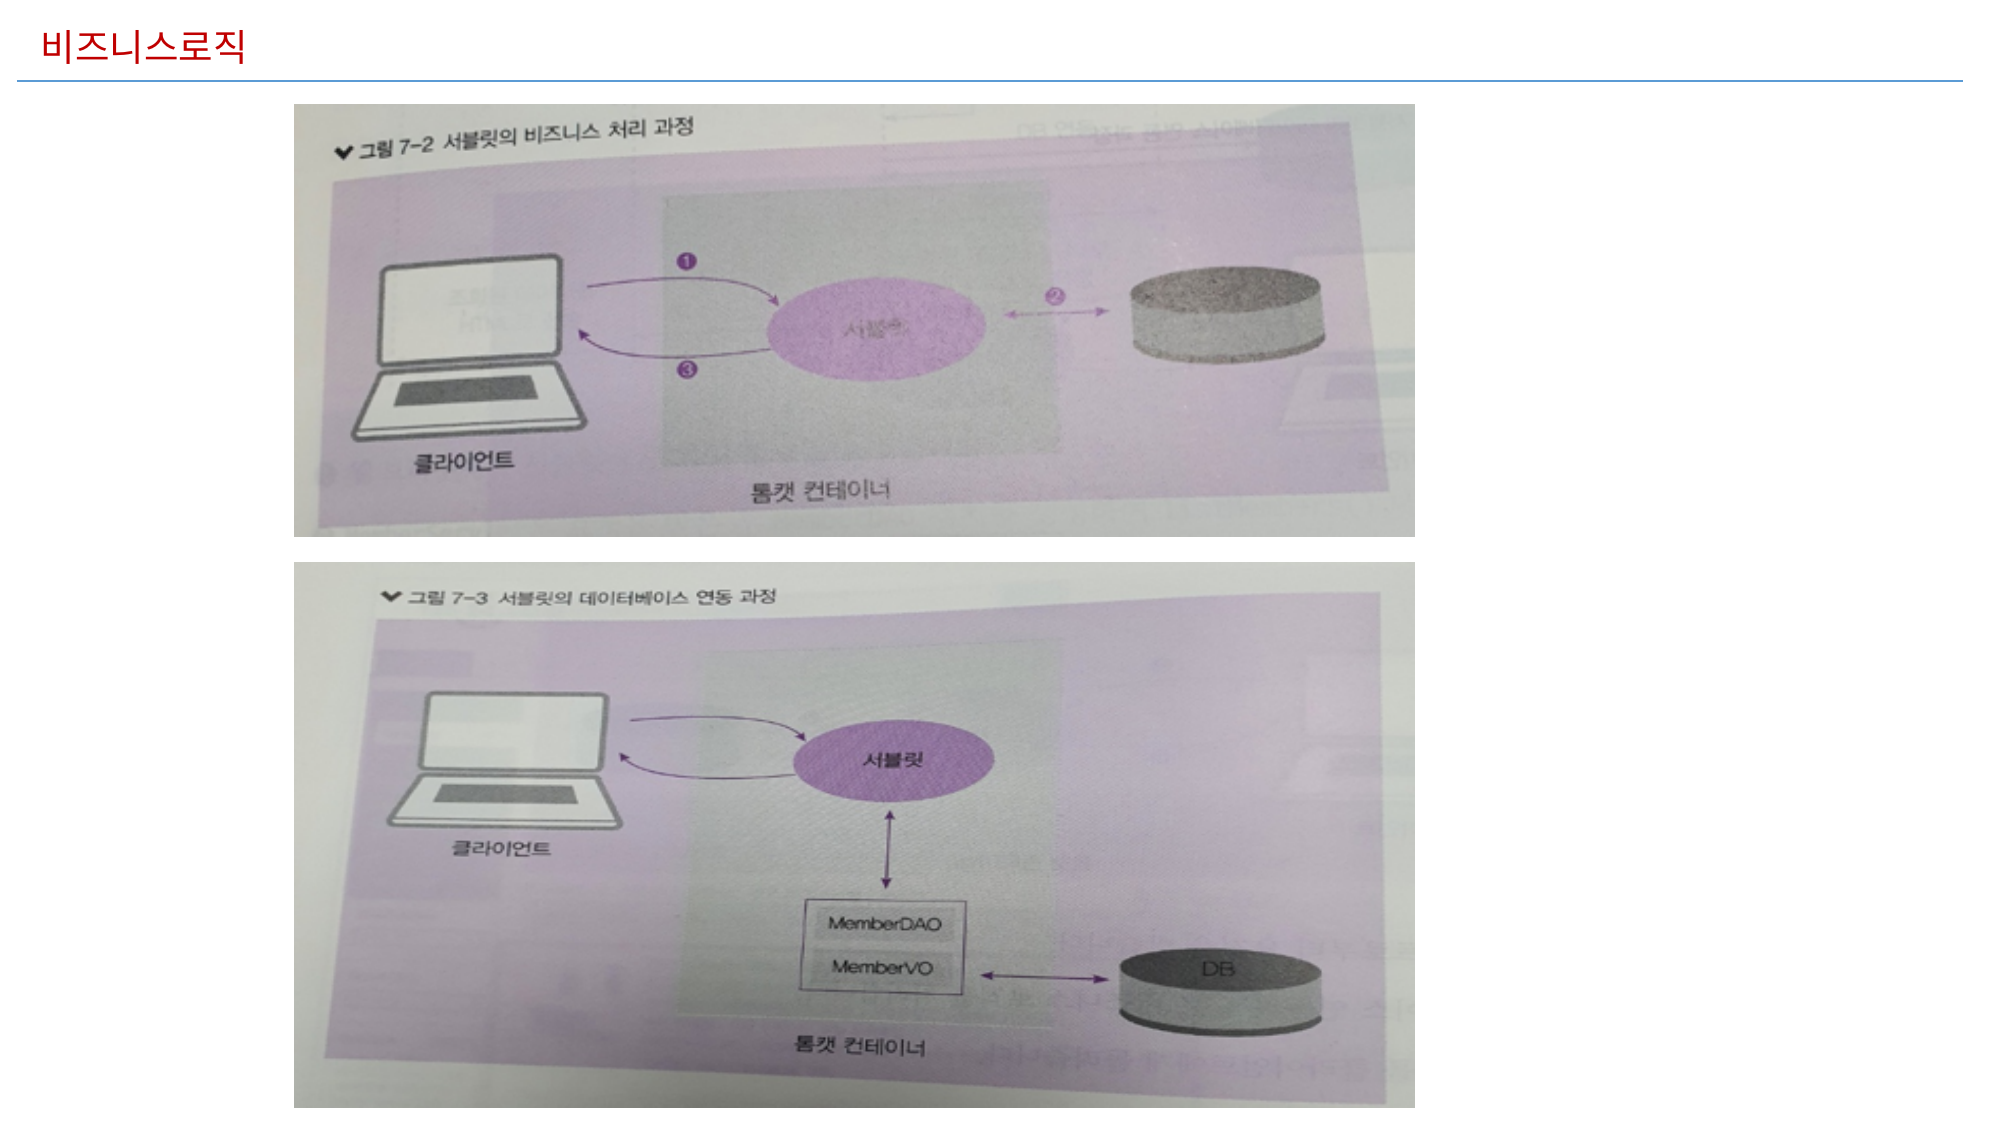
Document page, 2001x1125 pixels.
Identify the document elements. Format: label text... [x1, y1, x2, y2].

picture [294, 562, 1415, 1108]
picture [294, 104, 1415, 537]
text_box 비즈니스로직 [25, 16, 729, 77]
